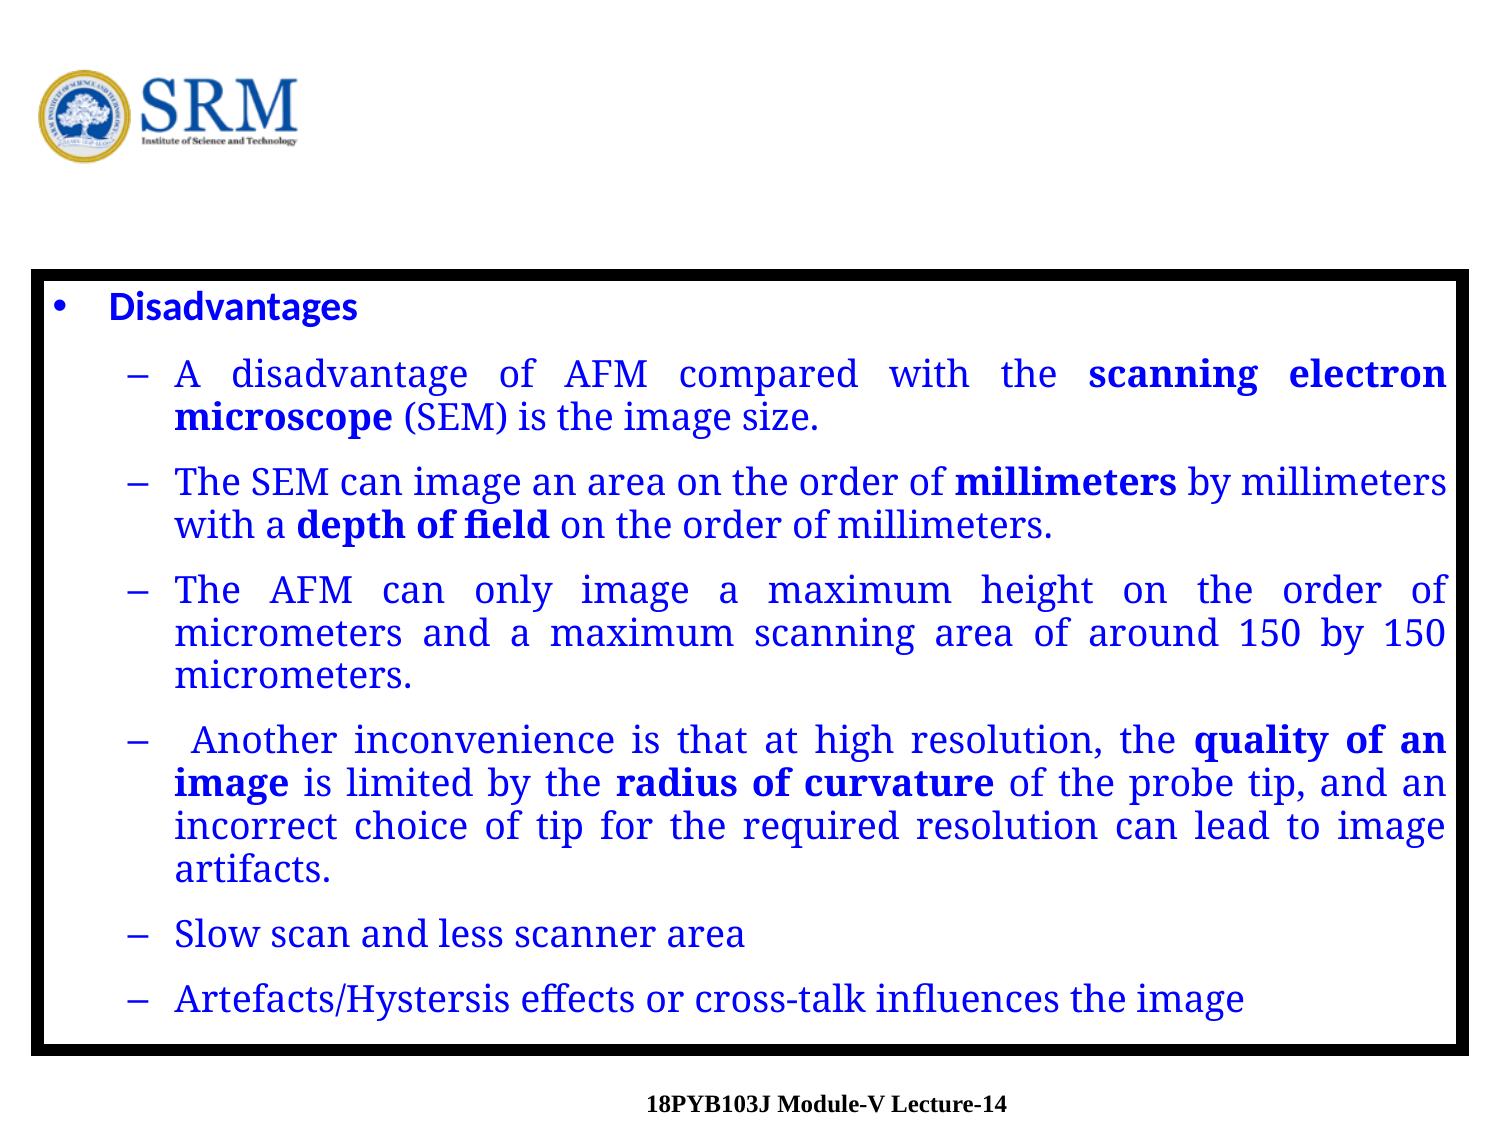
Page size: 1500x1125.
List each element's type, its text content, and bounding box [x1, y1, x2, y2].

picture [37, 41, 299, 193]
list Disadvantages A disadvantage of AFM compared with the scanning electron microscope (SEM) is the image size. The SEM can image an area on the order of millimeters by millimeters with a depth of field on the order of millimeters. The AFM can only image a maximum height on the order of micrometers and a maximum scanning area of around 150 by 150 micrometers. Another inconvenience is that at high resolution, the quality of an image is limited by the radius of curvature of the probe tip, and an incorrect choice of tip for the required resolution can lead to image artifacts. Slow scan and less scanner area Artefacts/Hystersis effects or cross-talk influences the image [37, 275, 1463, 1050]
text_box 18PYB103J Module-V Lecture-14 [499, 1079, 1100, 1125]
